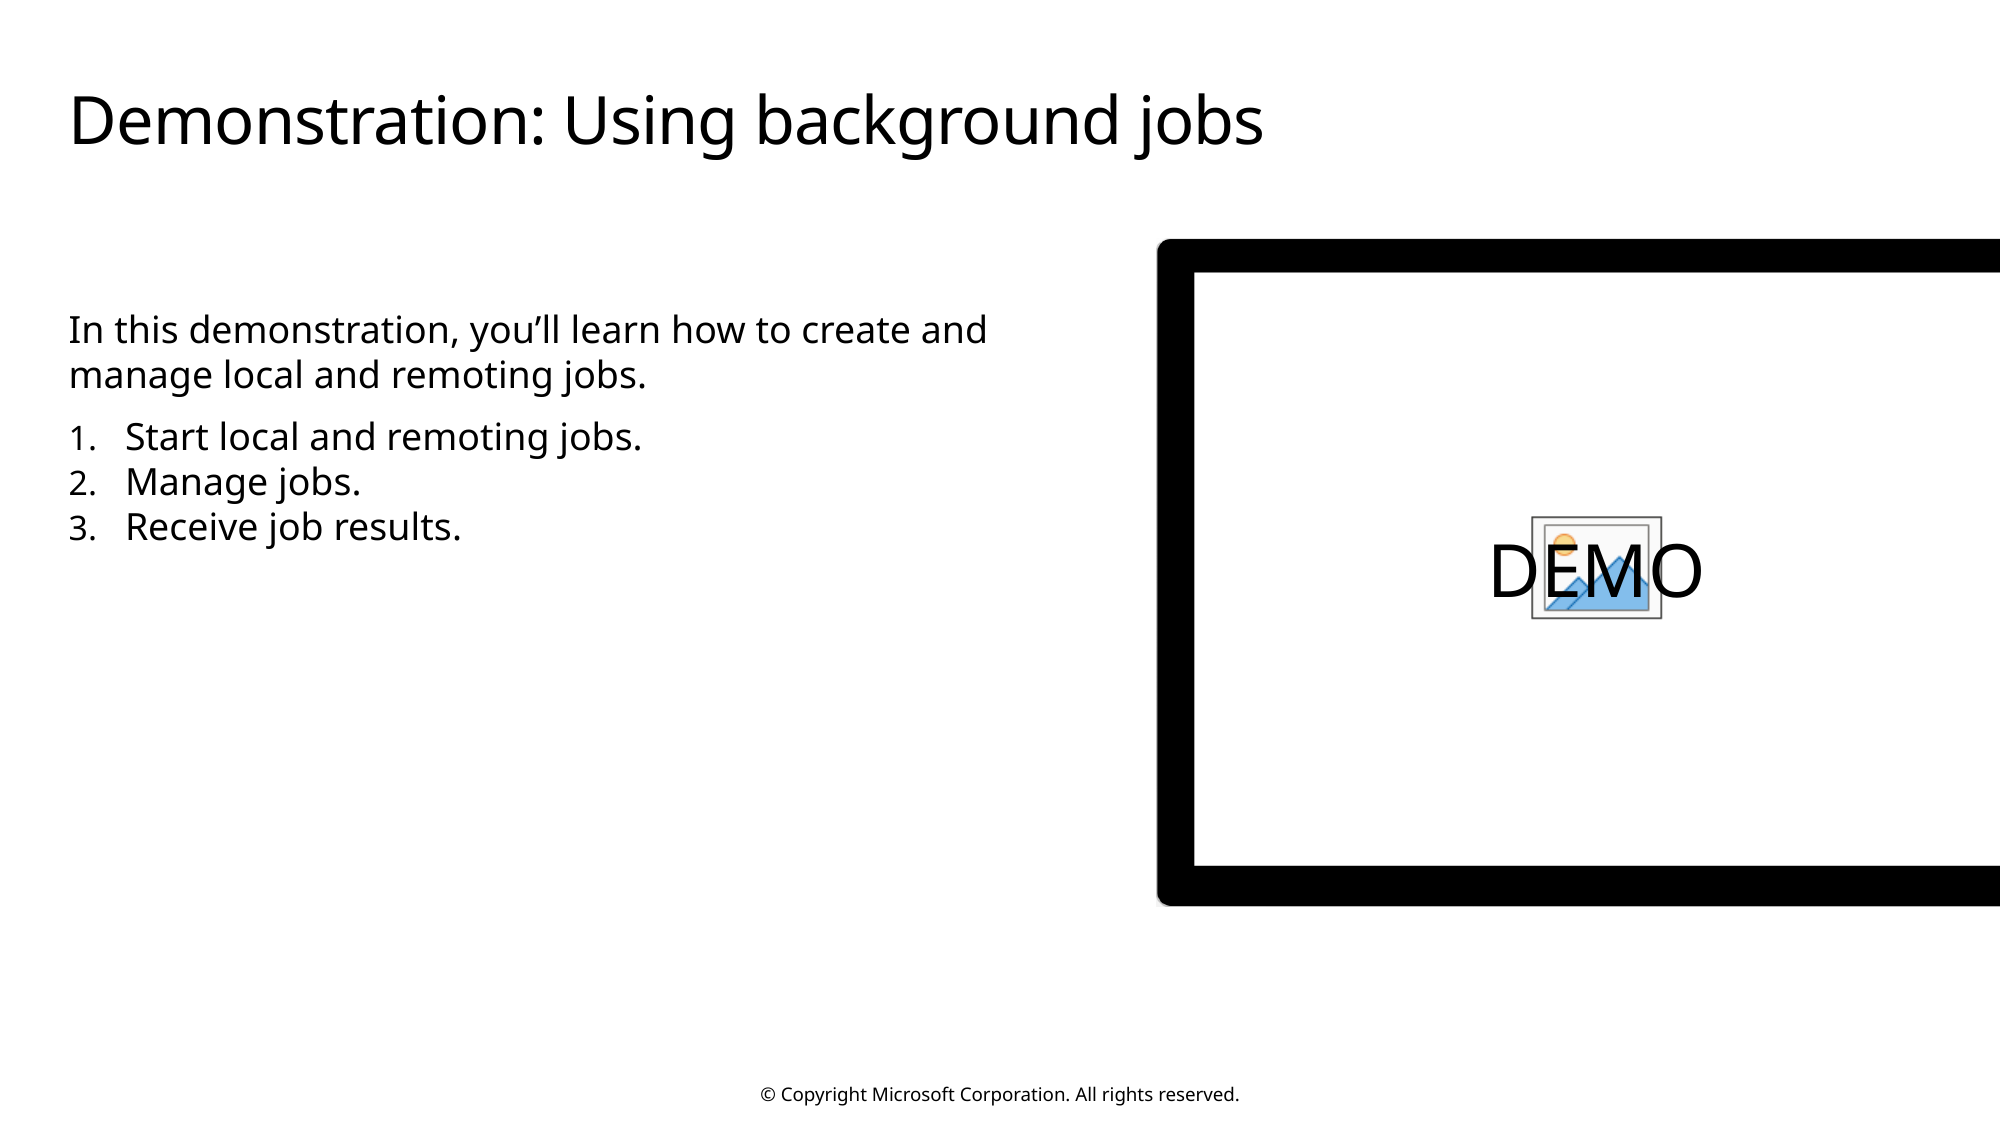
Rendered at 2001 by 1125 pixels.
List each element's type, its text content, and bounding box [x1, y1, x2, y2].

title Demonstration: Using background jobs [68, 72, 1930, 192]
list In this demonstration, you’ll learn how to create and manage local and remoting jobs. Start local and remoting jobs. Manage jobs. Receive job results. [68, 298, 1121, 615]
picture [1156, 238, 2000, 907]
